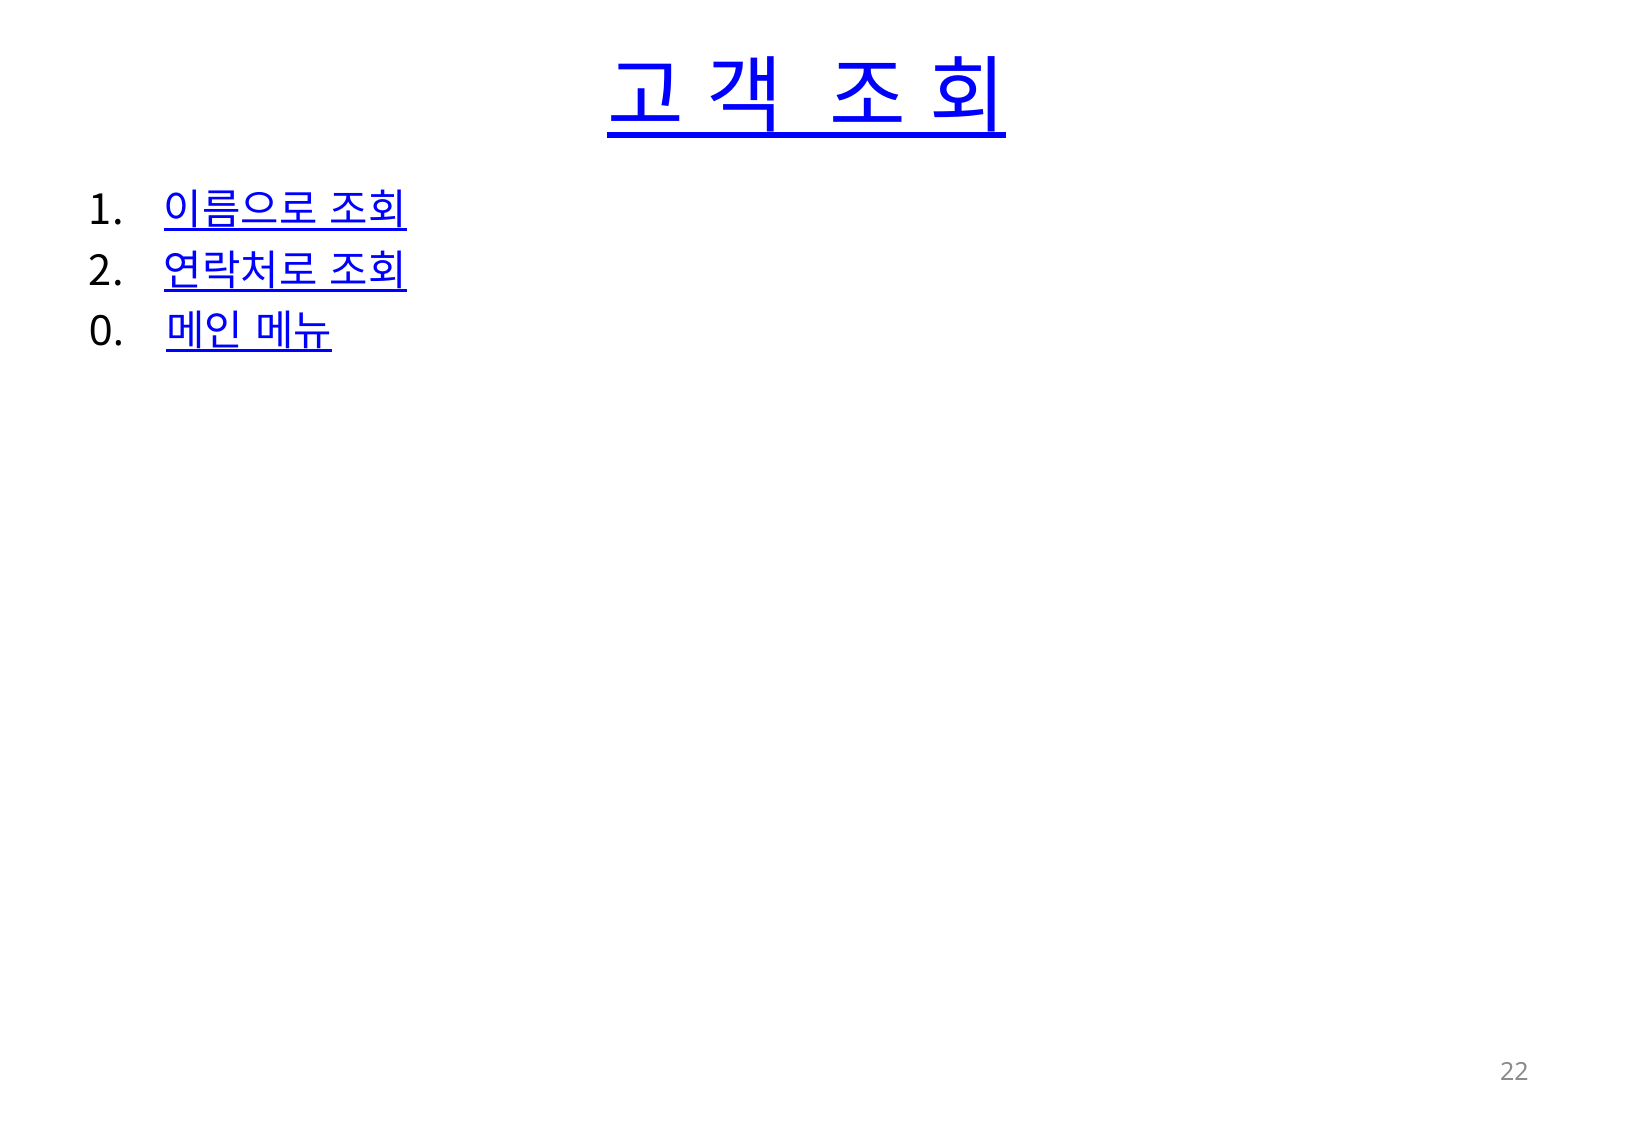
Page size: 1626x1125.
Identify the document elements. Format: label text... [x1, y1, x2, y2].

text_box 이름으로 조회 연락처로 조회 0. 메인 메뉴 [74, 175, 918, 422]
text_box 고 객 조 회 [39, 35, 1575, 171]
slide_number 22 [1164, 1042, 1544, 1103]
